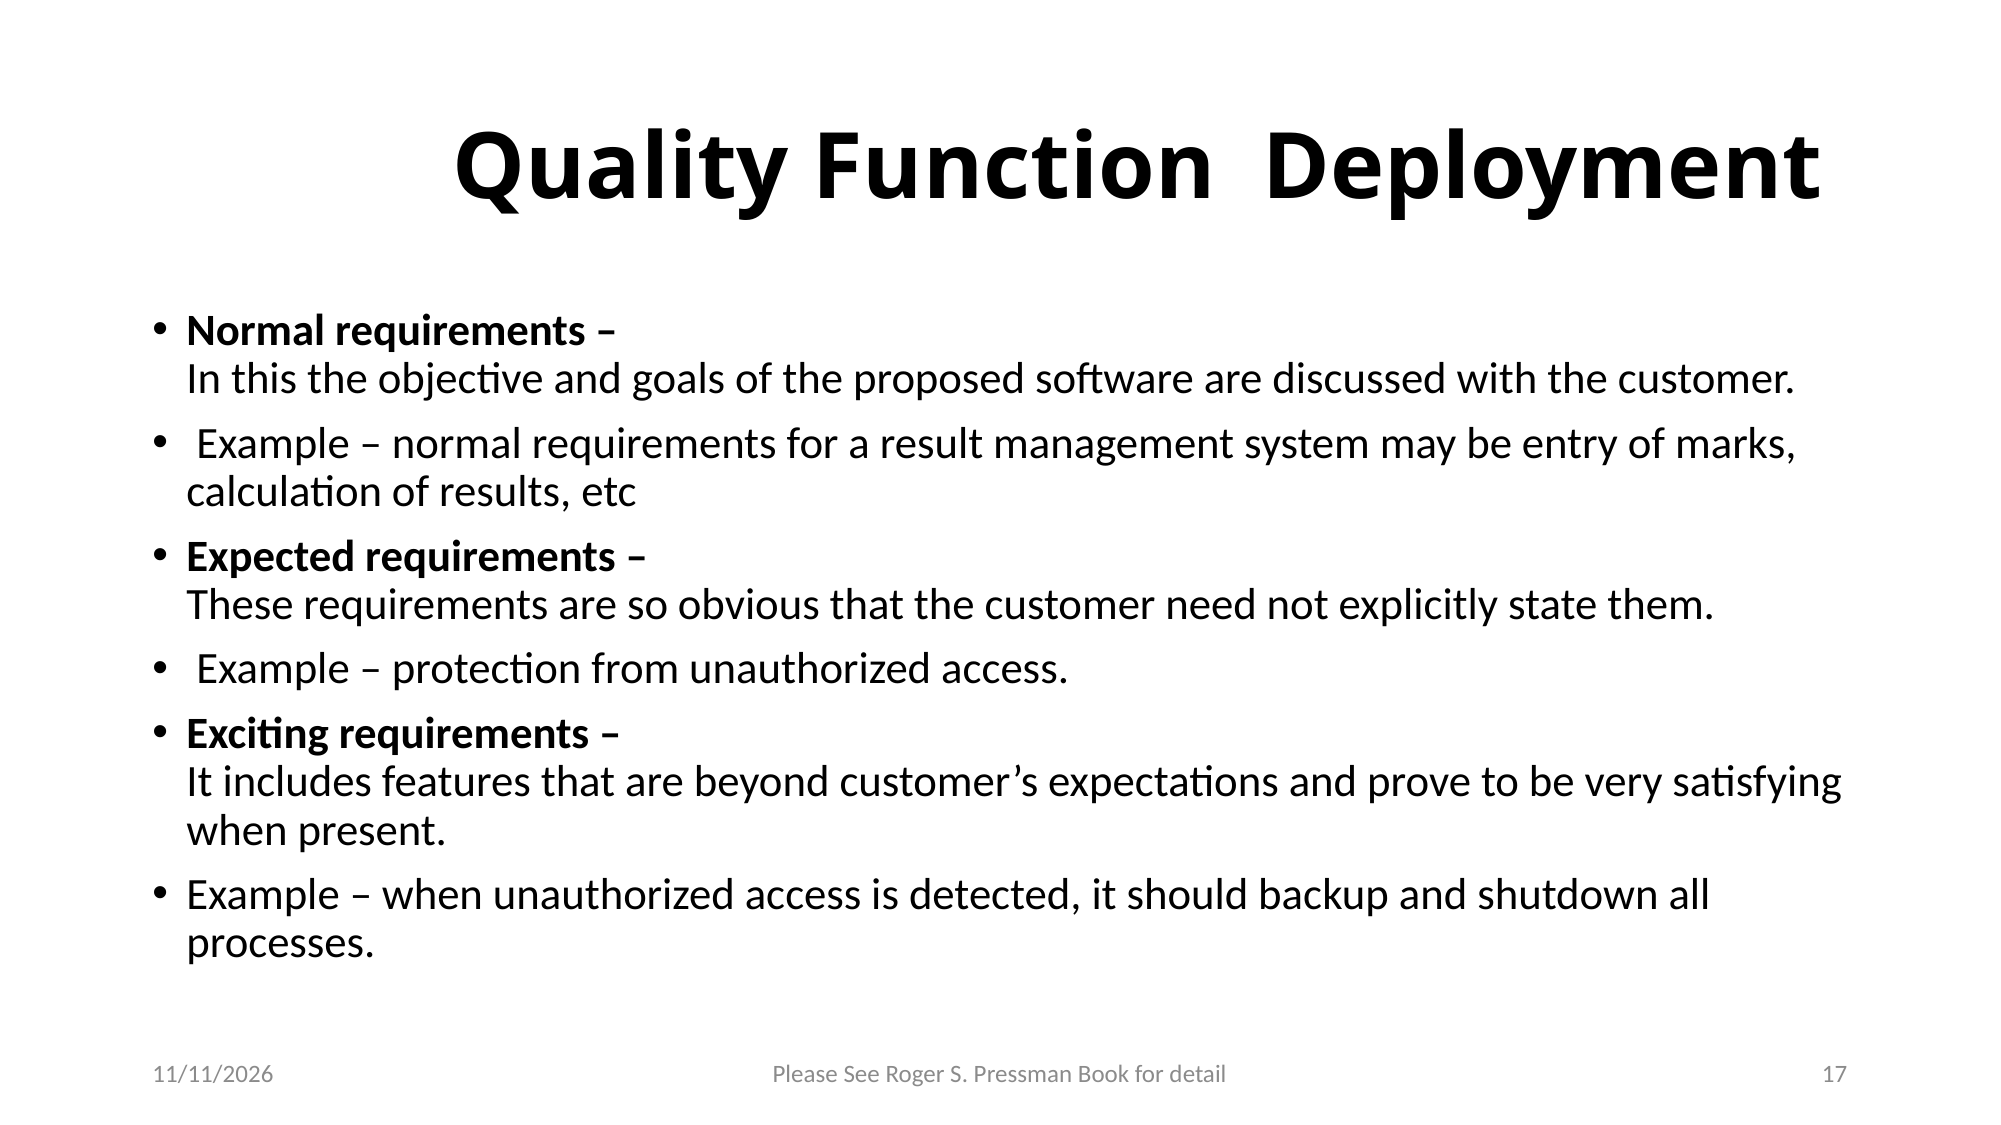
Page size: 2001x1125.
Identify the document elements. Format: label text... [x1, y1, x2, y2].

slide_number 17 [1412, 1042, 1863, 1103]
title Quality Function Deployment [137, 59, 1863, 278]
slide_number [137, 1042, 588, 1103]
footer Please See Roger S. Pressman Book for detail [662, 1042, 1338, 1103]
list Normal requirements – In this the objective and goals of the proposed software are discussed with the customer. Example – normal requirements for a result management system may be entry of marks, calculation of results, etc Expected requirements – These requirements are so obvious that the customer need not explicitly state them. Example – protection from unauthorized access. Exciting requirements – It includes features that are beyond customer’s expectations and prove to be very satisfying when present. Example – when unauthorized access is detected, it should backup and shutdown all processes. [137, 299, 1863, 1014]
